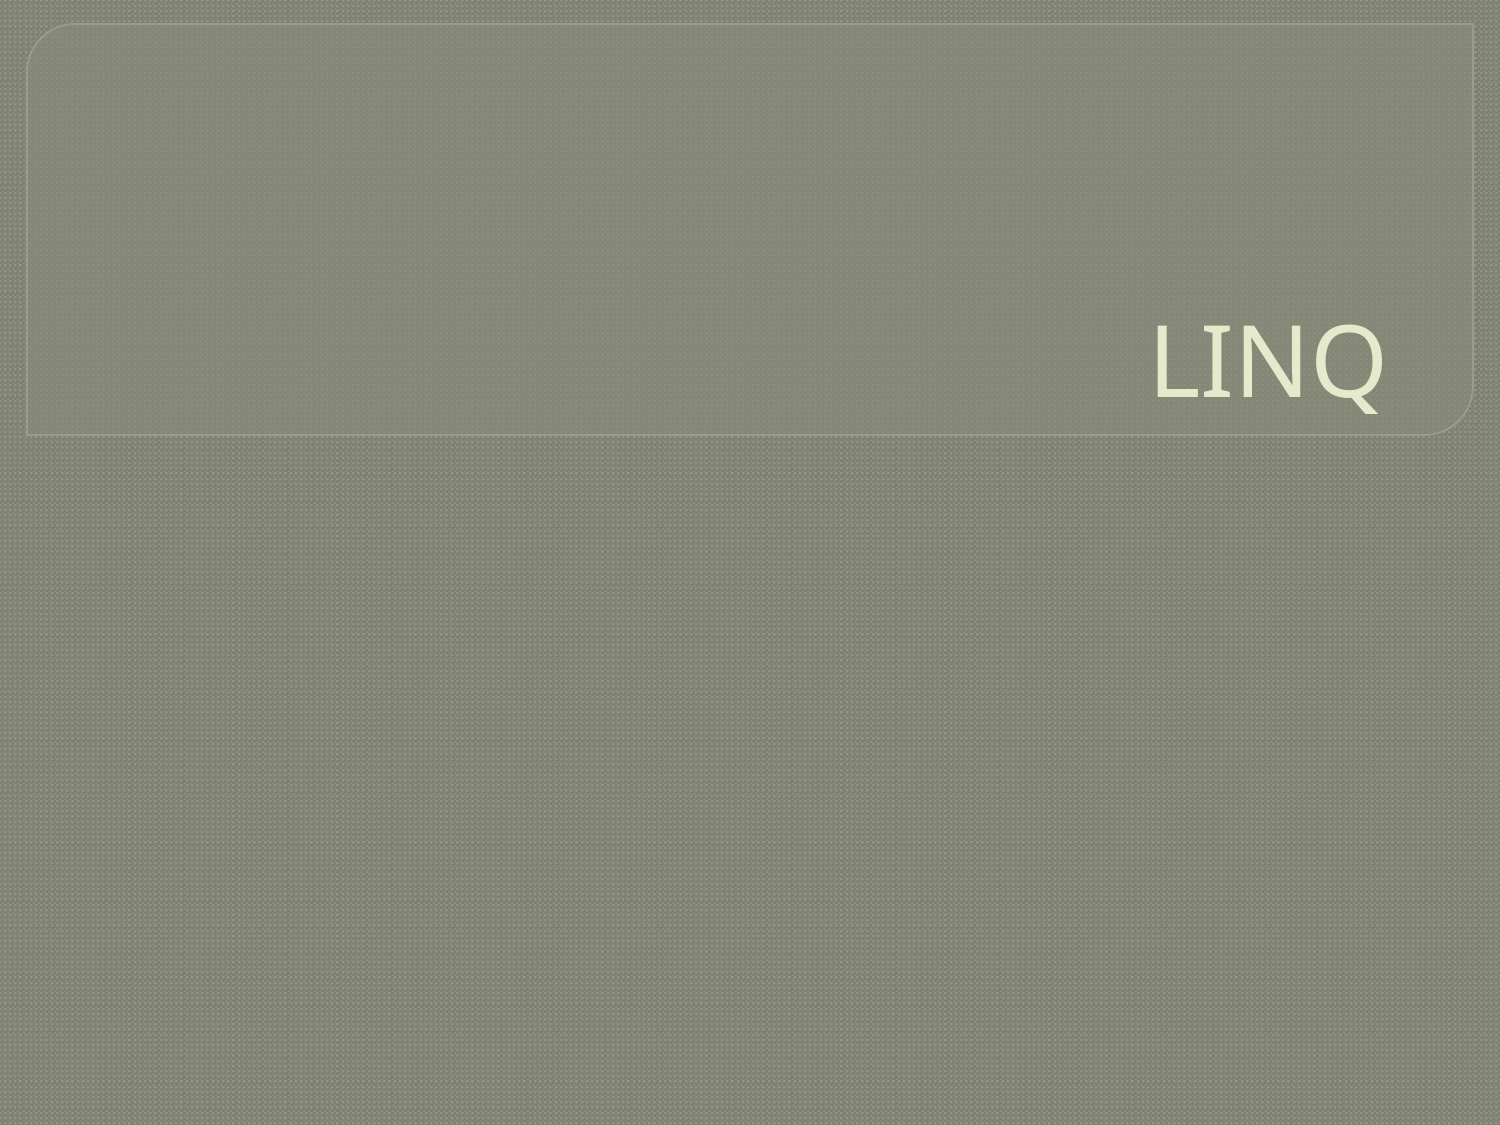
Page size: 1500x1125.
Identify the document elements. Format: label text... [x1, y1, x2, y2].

title LINQ [76, 62, 1427, 425]
